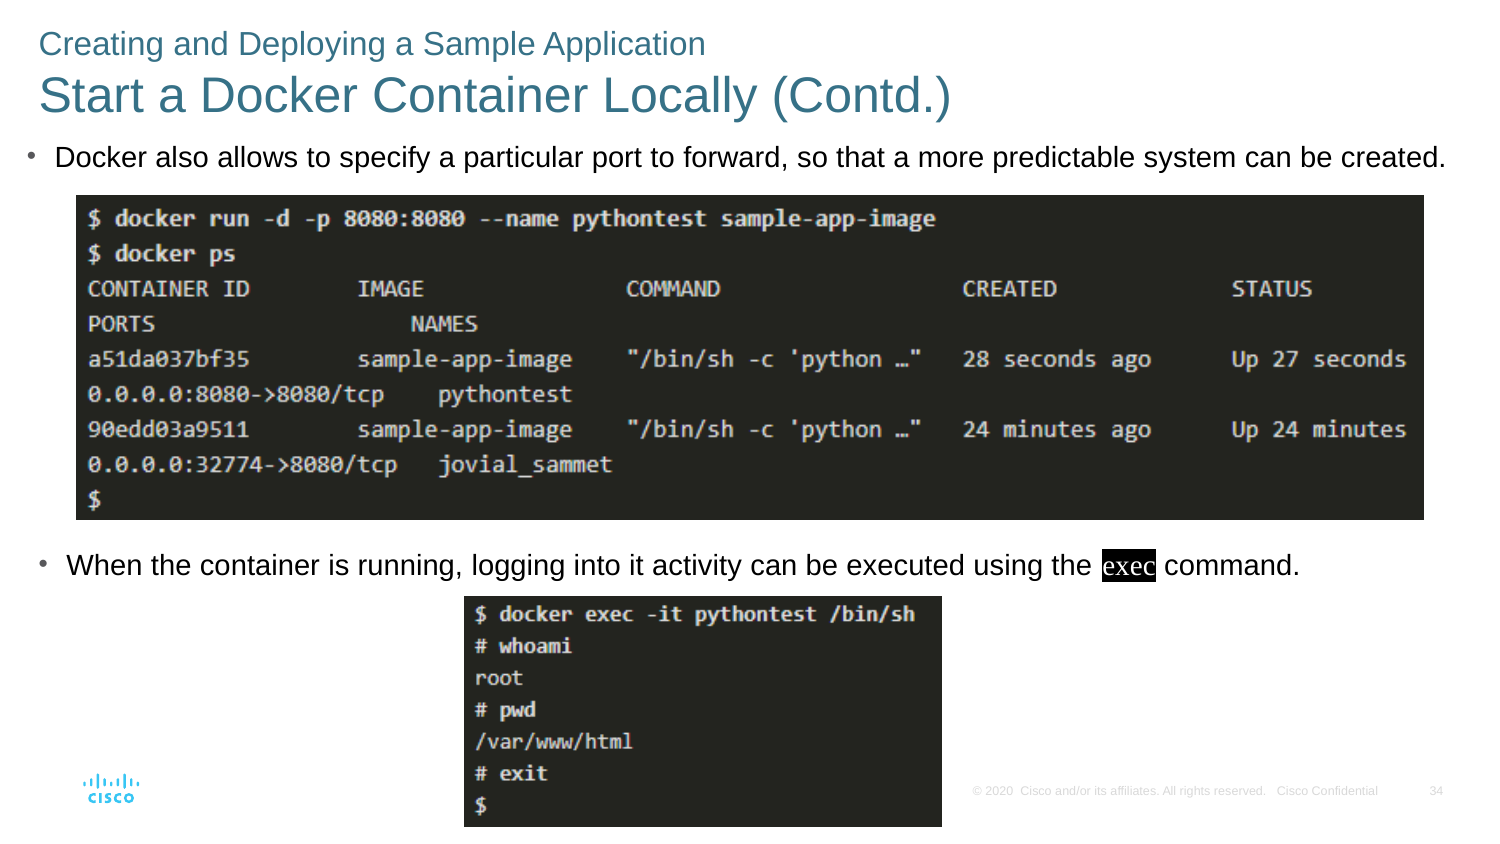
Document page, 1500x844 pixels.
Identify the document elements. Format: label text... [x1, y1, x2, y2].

picture [76, 195, 1424, 520]
text_box Creating and Deploying a Sample Application Start a Docker Container Locally (Contd.) [23, 10, 1500, 130]
list Docker also allows to specify a particular port to forward, so that a more predictable system can be created. [11, 130, 1500, 210]
text_box When the container is running, logging into it activity can be executed using the exec command. [23, 538, 1500, 646]
picture [464, 596, 943, 828]
